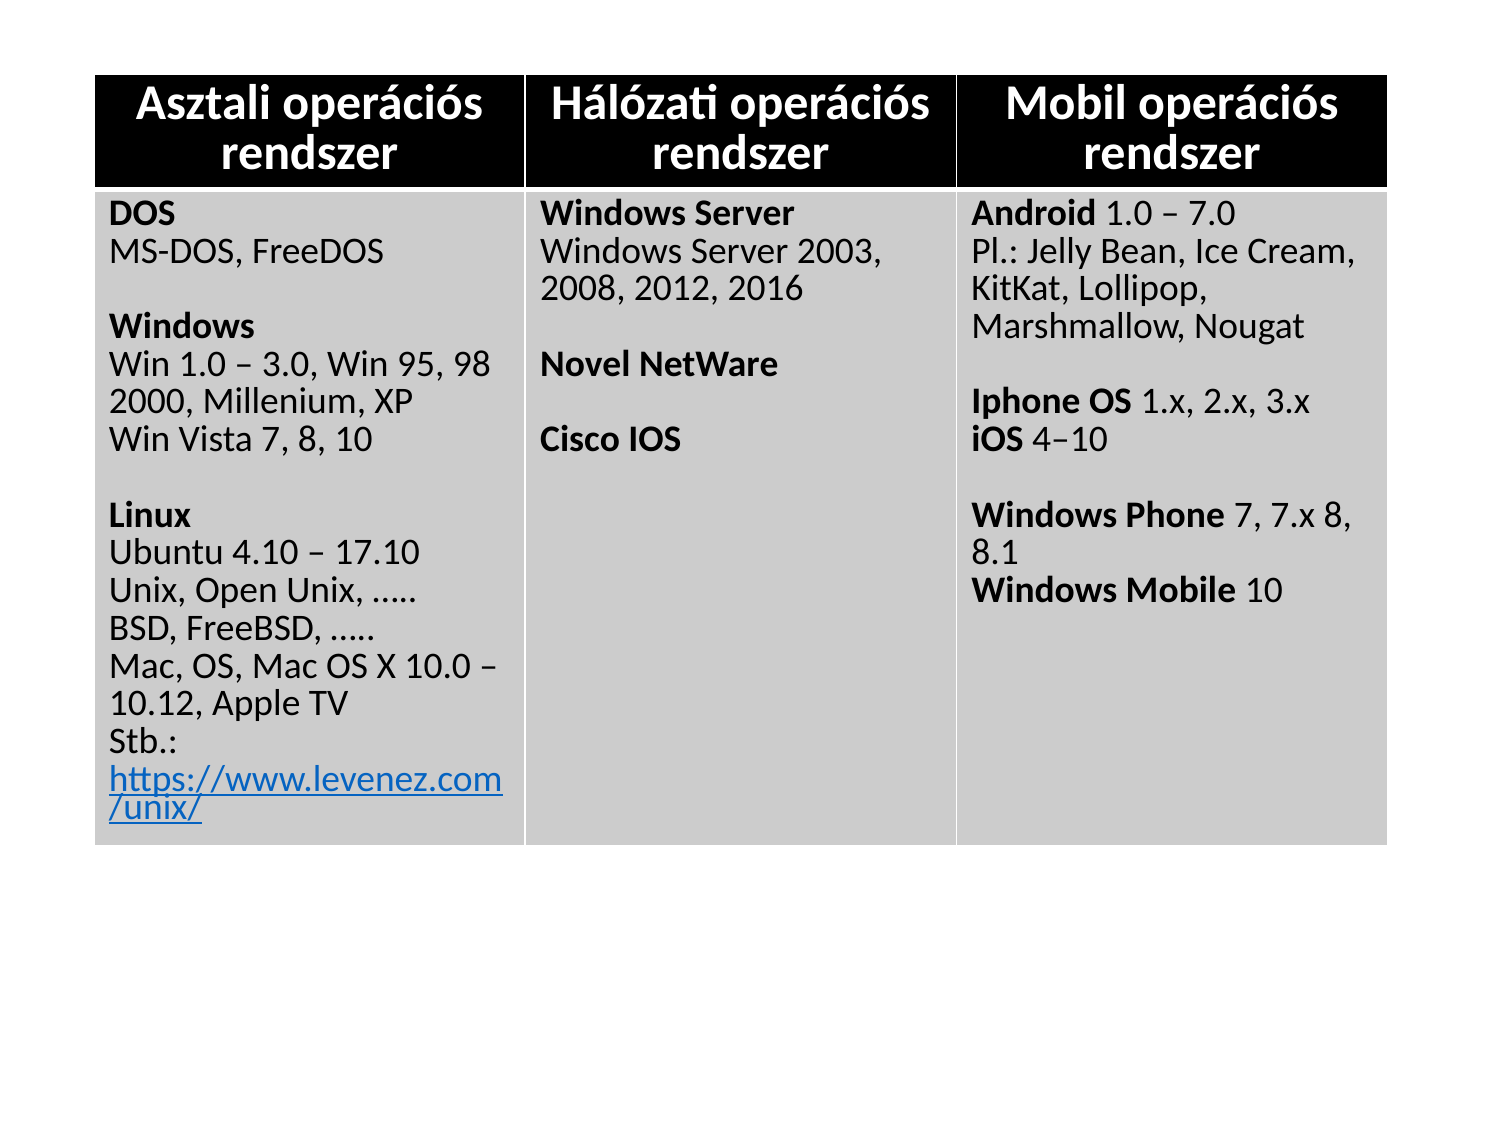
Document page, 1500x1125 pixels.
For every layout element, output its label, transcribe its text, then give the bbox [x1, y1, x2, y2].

table_cell Windows Server Windows Server 2003, 2008, 2012, 2016 Novel NetWare Cisco IOS [526, 192, 956, 845]
table_cell Android 1.0 – 7.0 Pl.: Jelly Bean, Ice Cream, KitKat, Lollipop, Marshmallow, Nougat Iphone OS 1.x, 2.x, 3.x iOS 4–10 Windows Phone 7, 7.x 8, 8.1 Windows Mobile 10 [957, 192, 1387, 845]
table_header Mobil operációs rendszer [957, 75, 1387, 187]
table_header Asztali operációs rendszer [95, 75, 524, 187]
table_header Hálózati operációs rendszer [526, 75, 956, 187]
table_cell DOS MS-DOS, FreeDOS Windows Win 1.0 – 3.0, Win 95, 98 2000, Millenium, XP Win Vista 7, 8, 10 Linux Ubuntu 4.10 – 17.10 Unix, Open Unix, ….. BSD, FreeBSD, ….. Mac, OS, Mac OS X 10.0 – 10.12, Apple TV Stb.: https://www.levenez.com/unix/ [95, 192, 524, 845]
